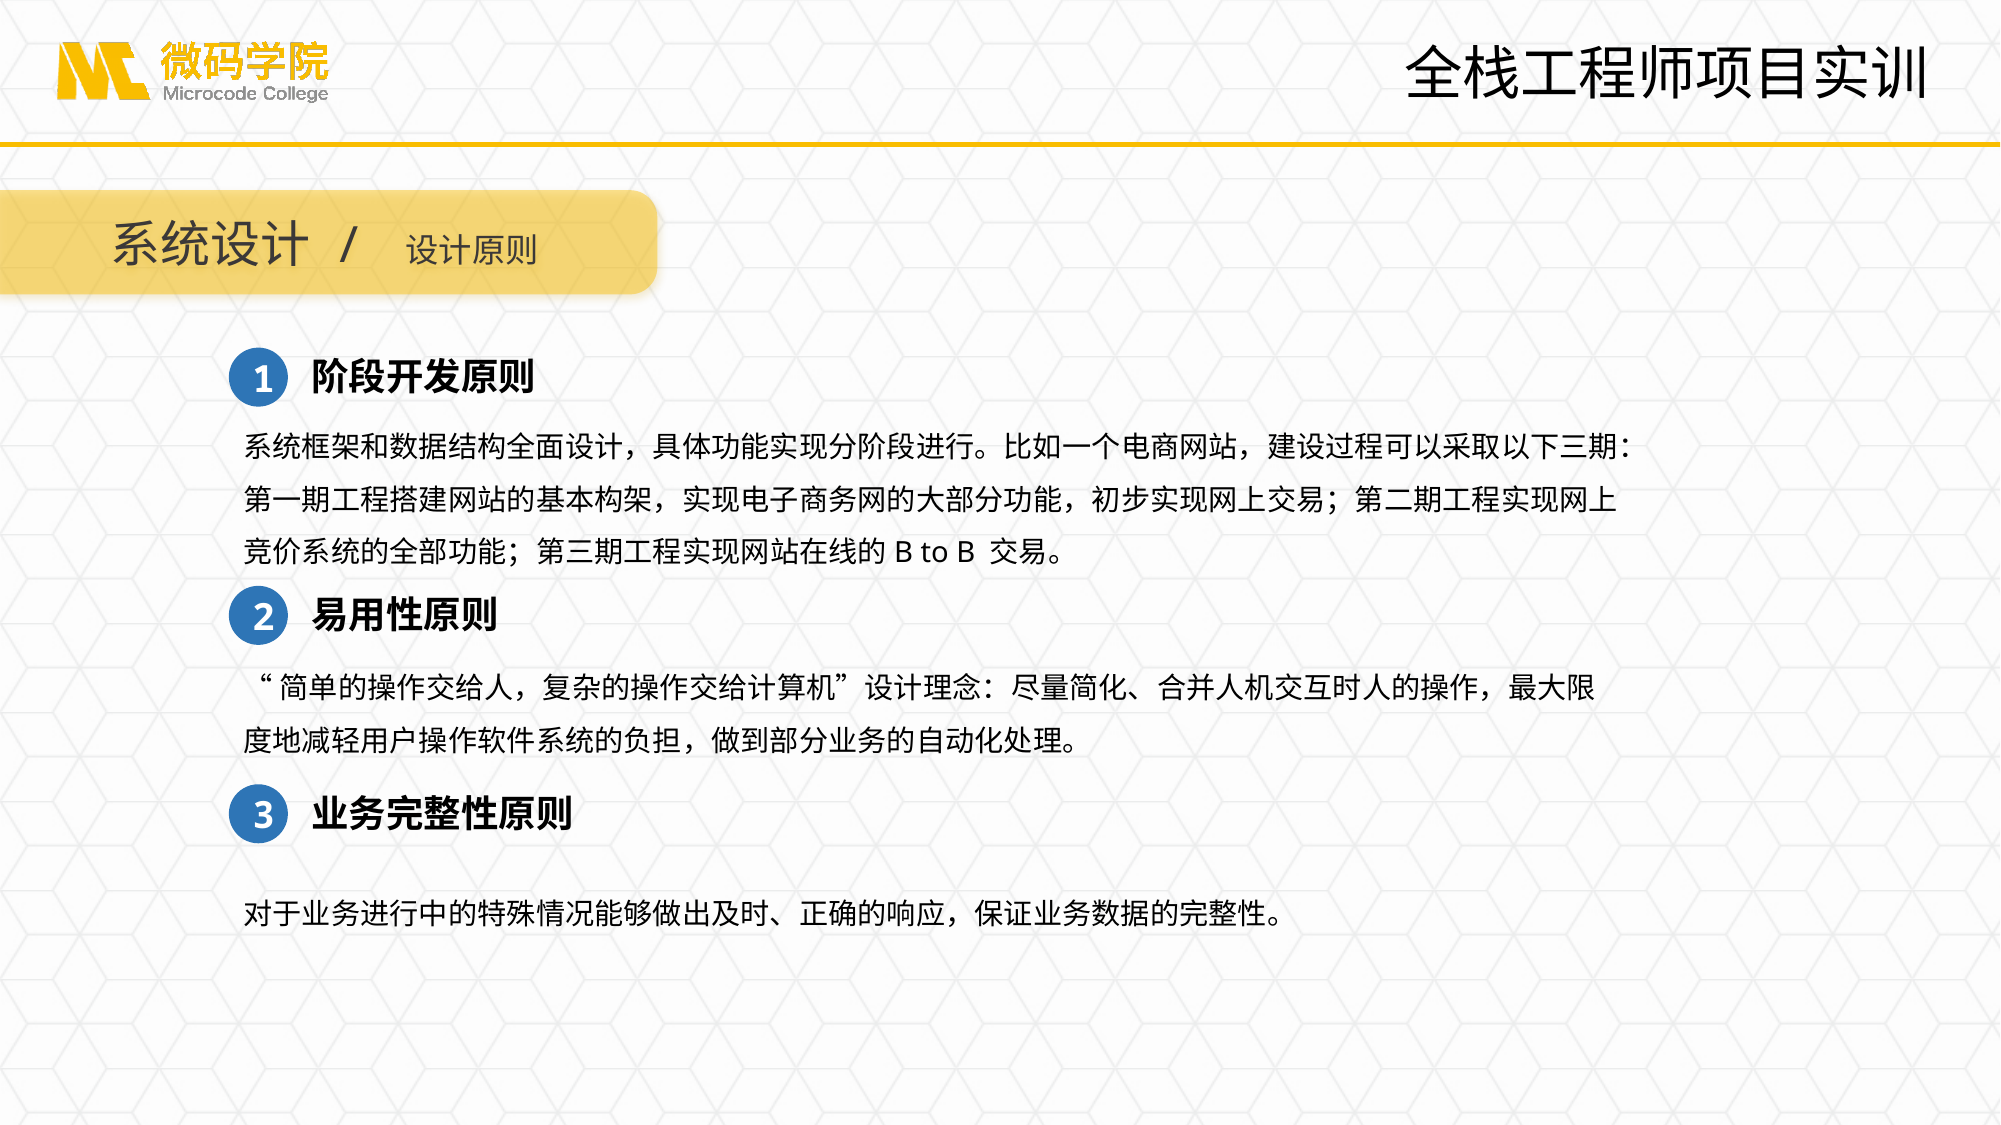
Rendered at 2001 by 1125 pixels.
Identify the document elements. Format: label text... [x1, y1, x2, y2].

text_box 系统设计 / 设计原则 [0, 189, 659, 296]
picture [0, 0, 2001, 142]
text_box “简单的操作交给人，复杂的操作交给计算机”设计理念：尽量简化、合并人机交互时人的操作，最大限度地减轻用户操作软件系统的负担，做到部分业务的自动化处理。 [228, 644, 1637, 765]
text_box 业务完整性原则 [296, 782, 641, 843]
text_box 阶段开发原则 [296, 345, 641, 403]
text_box 易用性原则 [296, 583, 641, 644]
text_box 3 [227, 783, 289, 845]
picture [0, 147, 2001, 1125]
text_box 对于业务进行中的特殊情况能够做出及时、正确的响应，保证业务数据的完整性。 [228, 870, 1637, 938]
text_box 系统框架和数据结构全面设计，具体功能实现分阶段进行。比如一个电商网站，建设过程可以采取以下三期：第一期工程搭建网站的基本构架，实现电子商务网的大部分功能，初步实现网上交易；第二期工程实现网上竞价系统的全部功能；第三期工程实现网站在线的B to B 交易。 [228, 403, 1637, 576]
text_box 1 [227, 346, 289, 403]
text_box 2 [227, 584, 289, 644]
